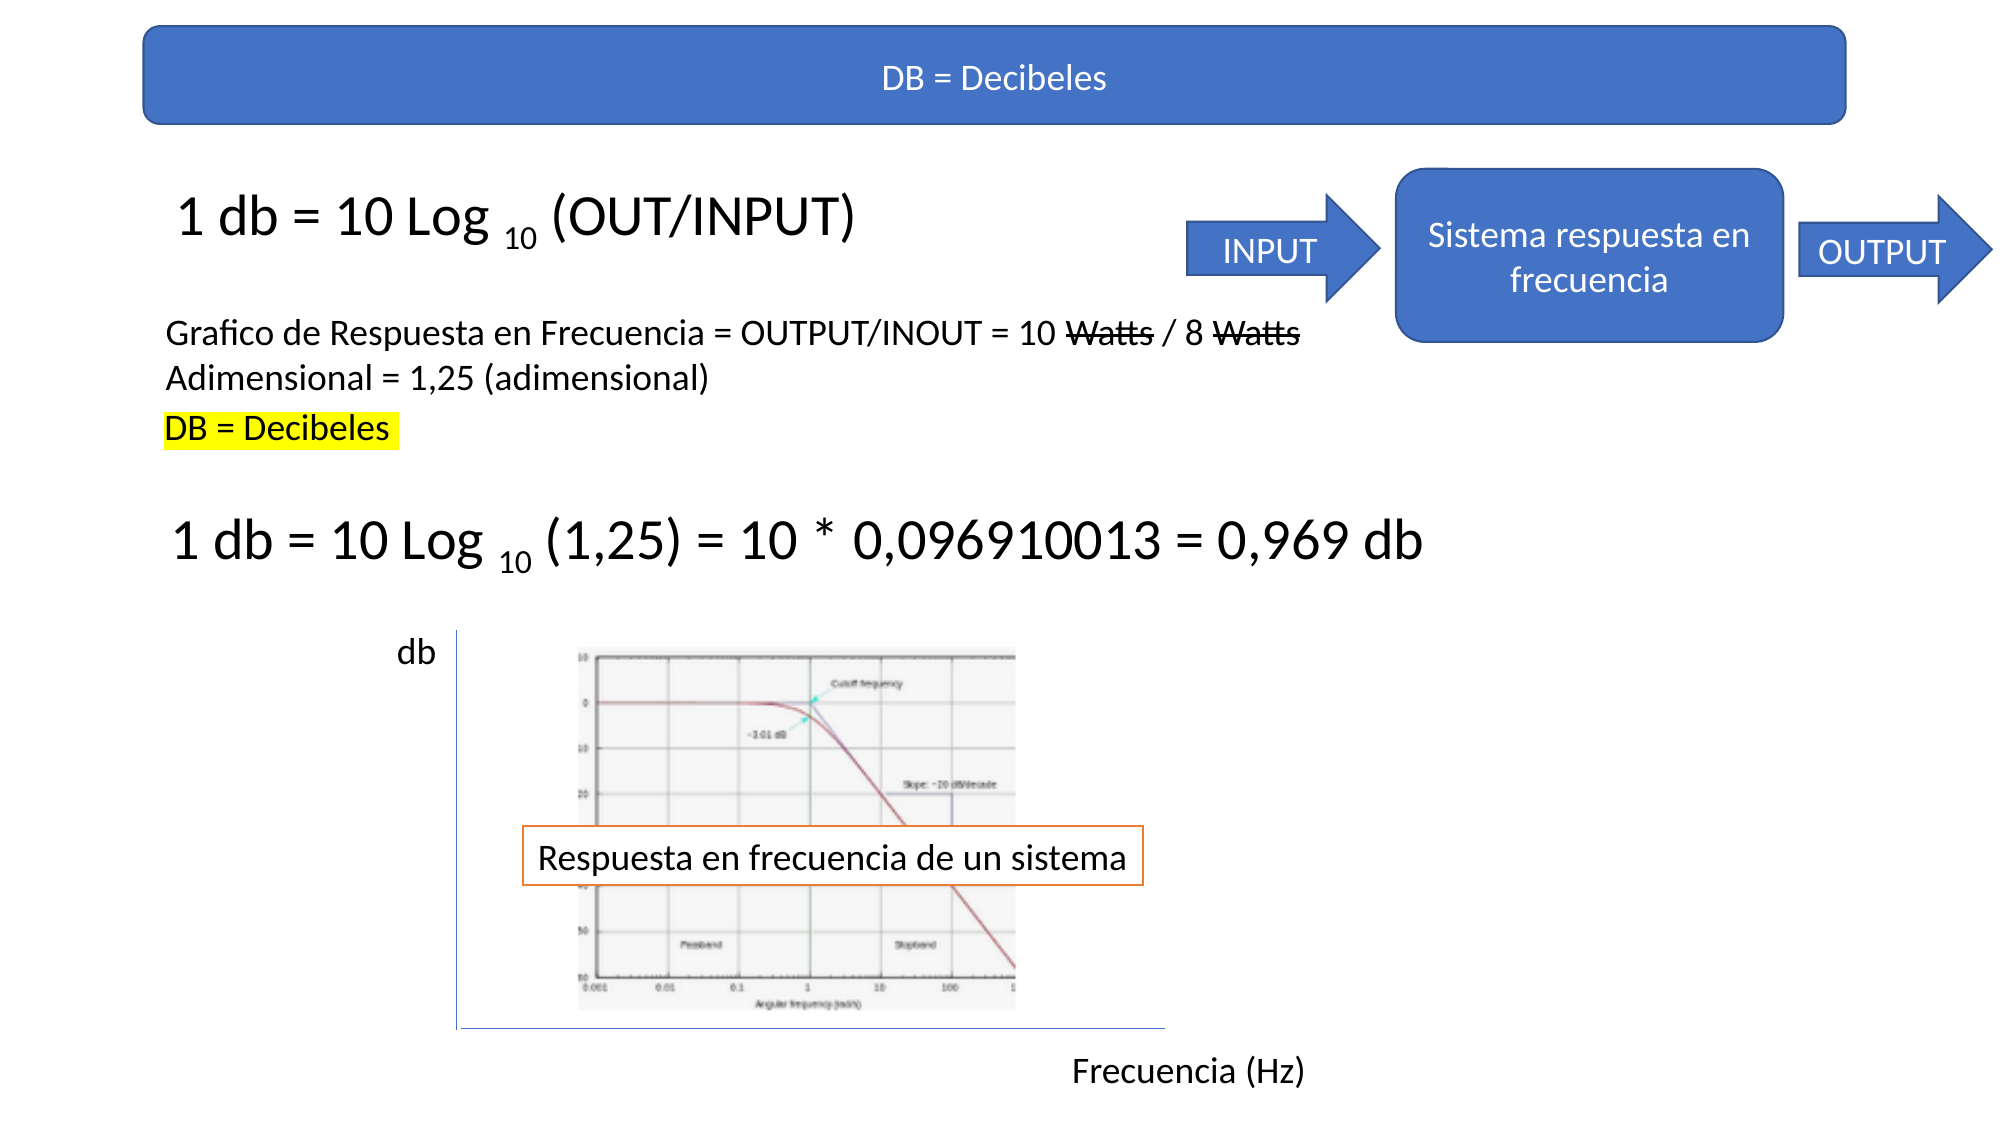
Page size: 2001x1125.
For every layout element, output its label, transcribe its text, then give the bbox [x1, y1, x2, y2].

text_box DB = Decibeles [149, 395, 414, 455]
text_box Respuesta en frecuencia de un sistema [522, 825, 558, 886]
text_box 1 db = 10 Log 10 (1,25) = 10 * 0,096910013 = 0,969 db [155, 493, 1441, 588]
text_box Grafico de Respuesta en Frecuencia = OUTPUT/INOUT = 10 Watts / 8 Watts Adimensional = 1,25 (adimensional) [150, 301, 1316, 406]
text_box Respuesta en frecuencia de un sistema [1039, 825, 1144, 886]
text_box Frecuencia (Hz) [1057, 1038, 1321, 1098]
text_box DB = Decibeles [142, 25, 1847, 125]
text_box db [382, 619, 452, 680]
text_box INPUT [1186, 192, 1382, 304]
text_box Sistema respuesta en frecuencia [1394, 167, 1785, 343]
text_box OUTPUT [1798, 193, 1994, 306]
text_box 1 db = 10 Log 10 (OUT/INPUT) [160, 169, 873, 264]
picture [558, 637, 1039, 1019]
